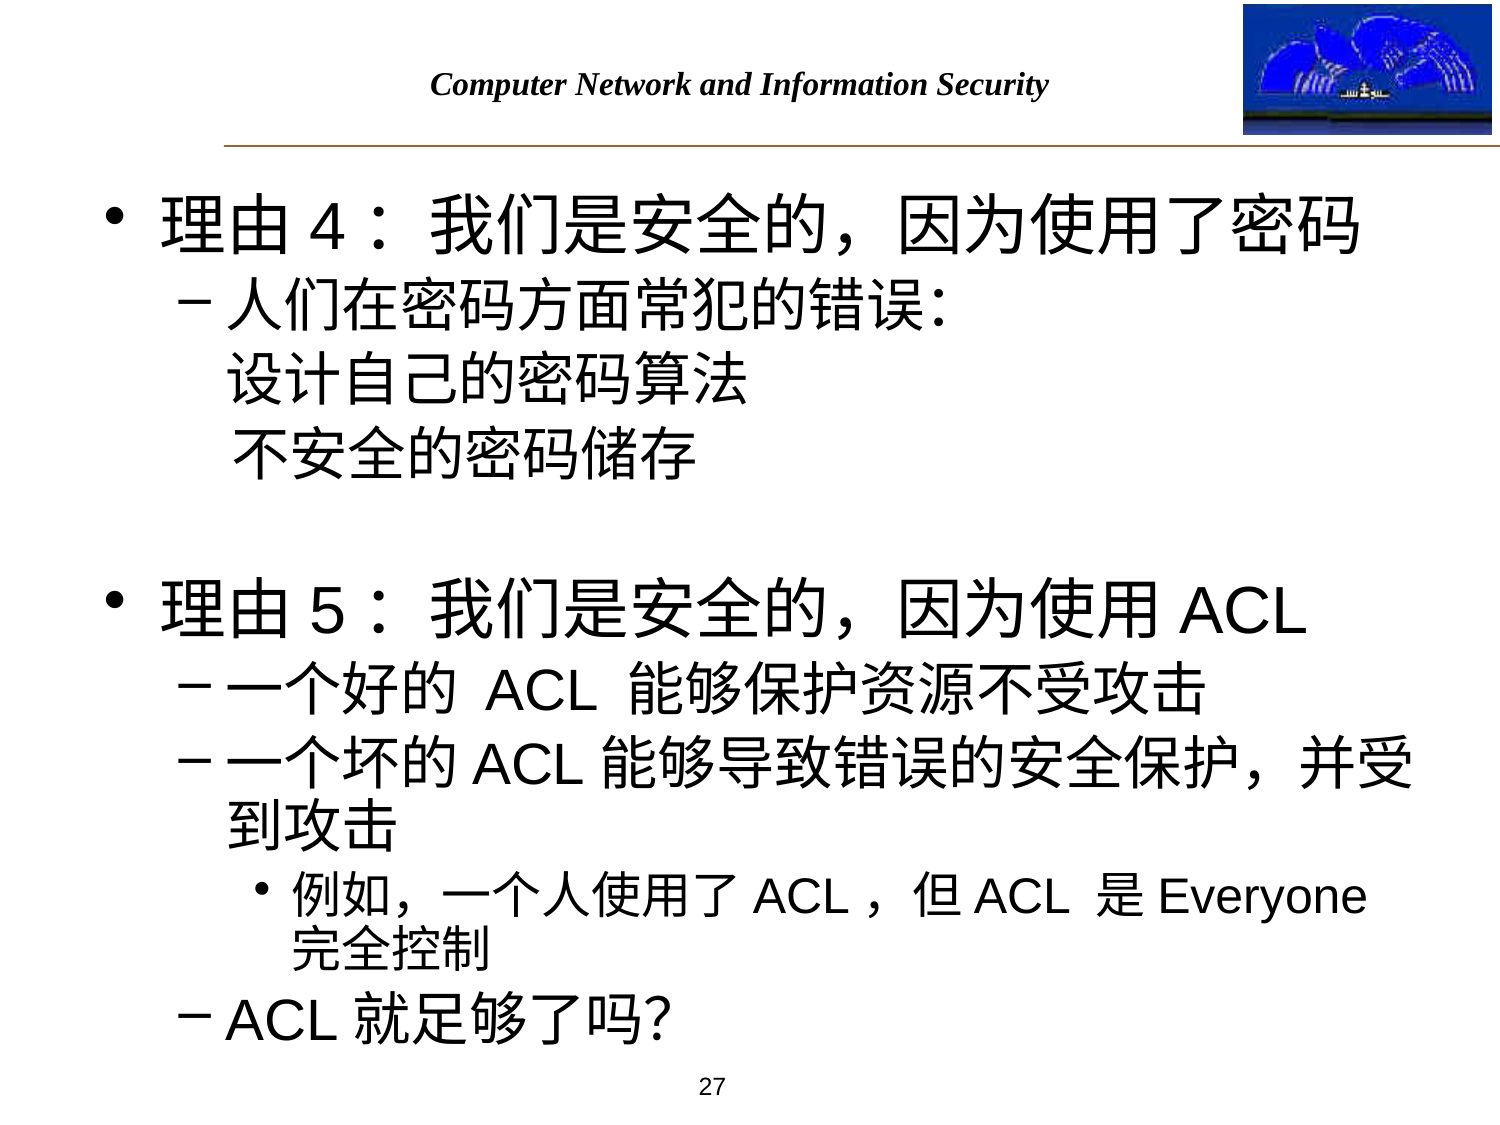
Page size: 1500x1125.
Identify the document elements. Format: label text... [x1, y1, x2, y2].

list 理由4：我们是安全的，因为使用了密码 人们在密码方面常犯的错误： 设计自己的密码算法 不安全的密码储存 理由5：我们是安全的，因为使用ACL 一个好的 ACL 能够保护资源不受攻击 一个坏的ACL能够导致错误的安全保护，并受到攻击 例如，一个人使用了ACL，但ACL 是Everyone 完全控制 ACL就足够了吗？ [88, 184, 1439, 1083]
text_box 27 [537, 1083, 888, 1111]
